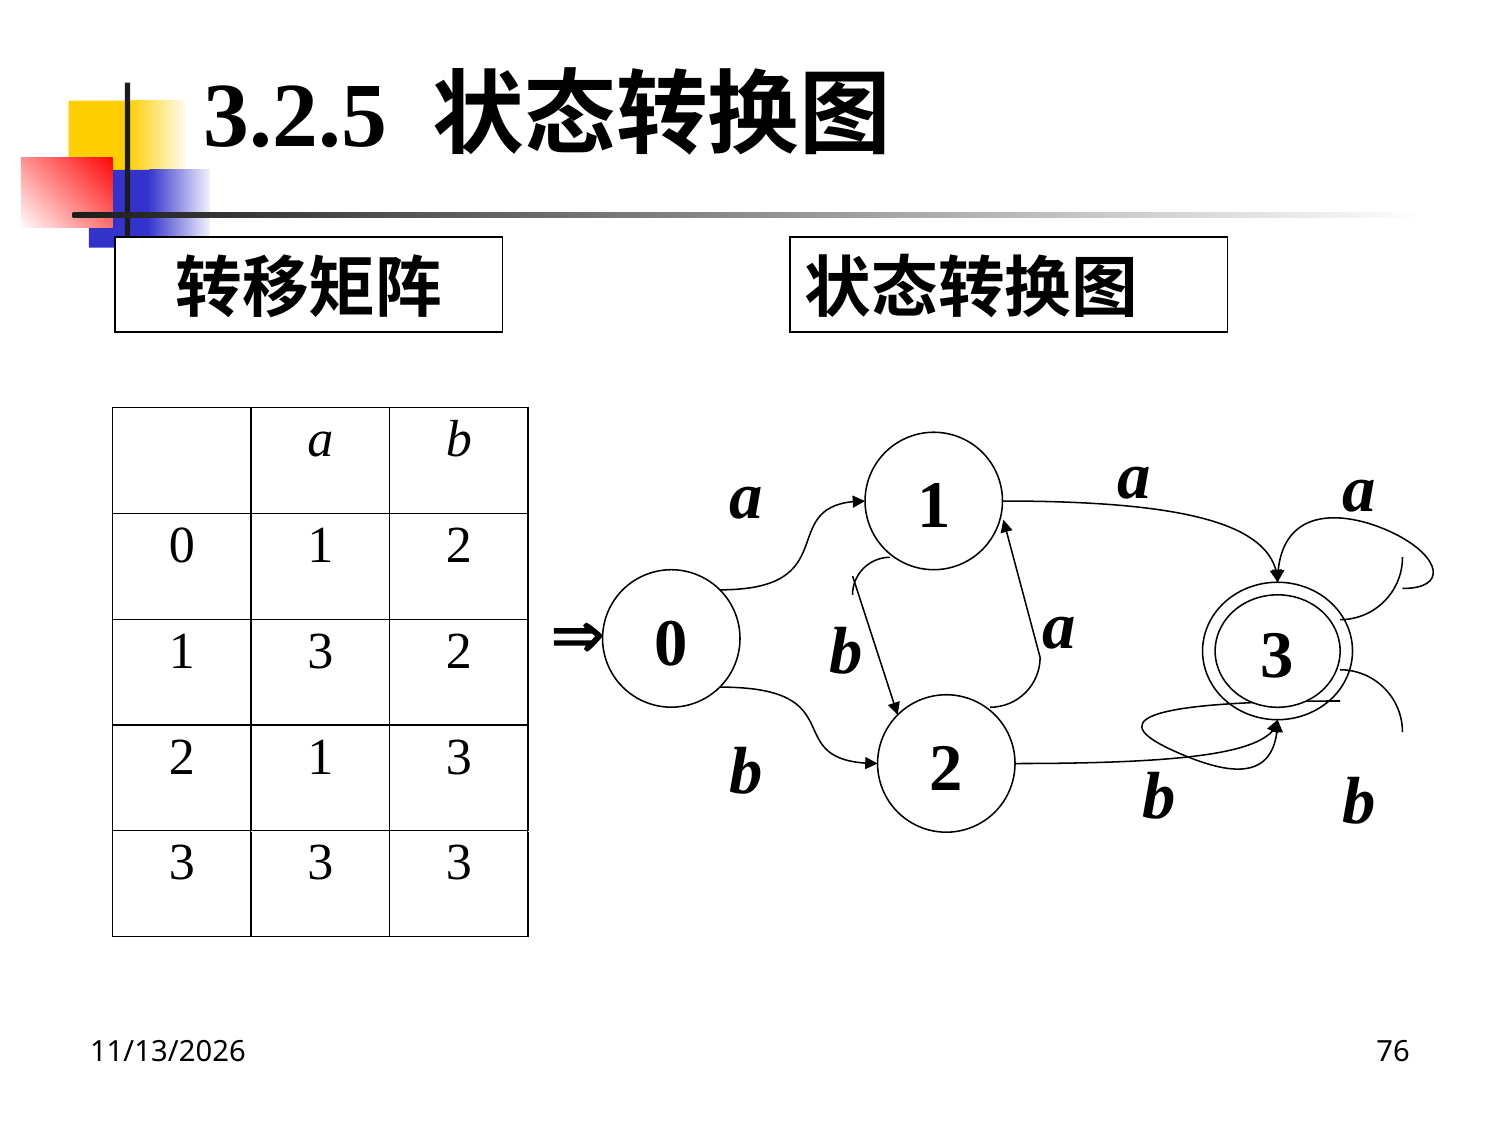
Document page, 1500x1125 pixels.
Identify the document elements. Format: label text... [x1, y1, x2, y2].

title 3.2.5 状态转换图 [188, 71, 1468, 149]
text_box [100, 236, 1403, 988]
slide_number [75, 1024, 425, 1103]
slide_number 76 [1074, 1024, 1425, 1103]
